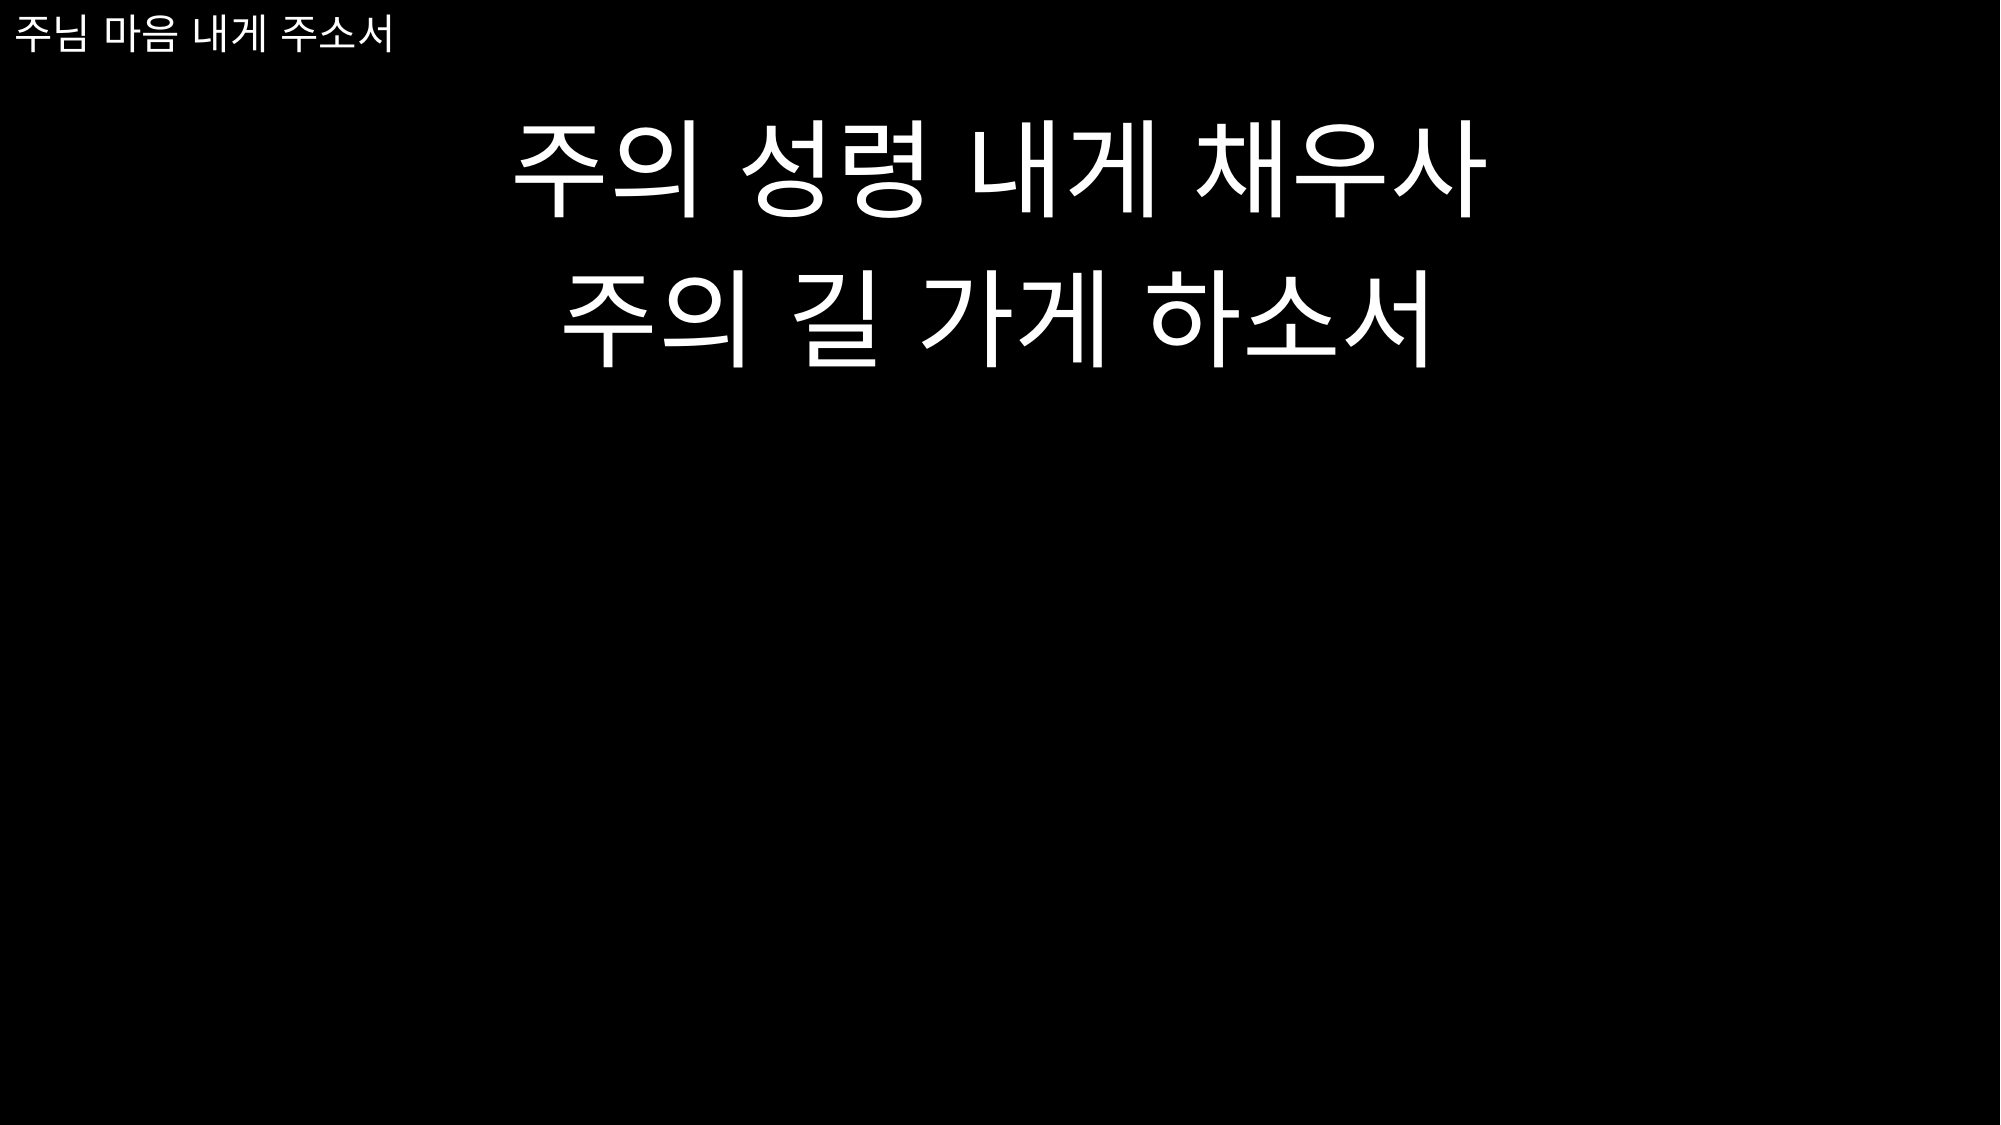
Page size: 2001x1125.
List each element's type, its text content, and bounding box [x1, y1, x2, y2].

subtitle 주의 성령 내게 채우사 주의 길 가게 하소서 [0, 3, 2000, 781]
